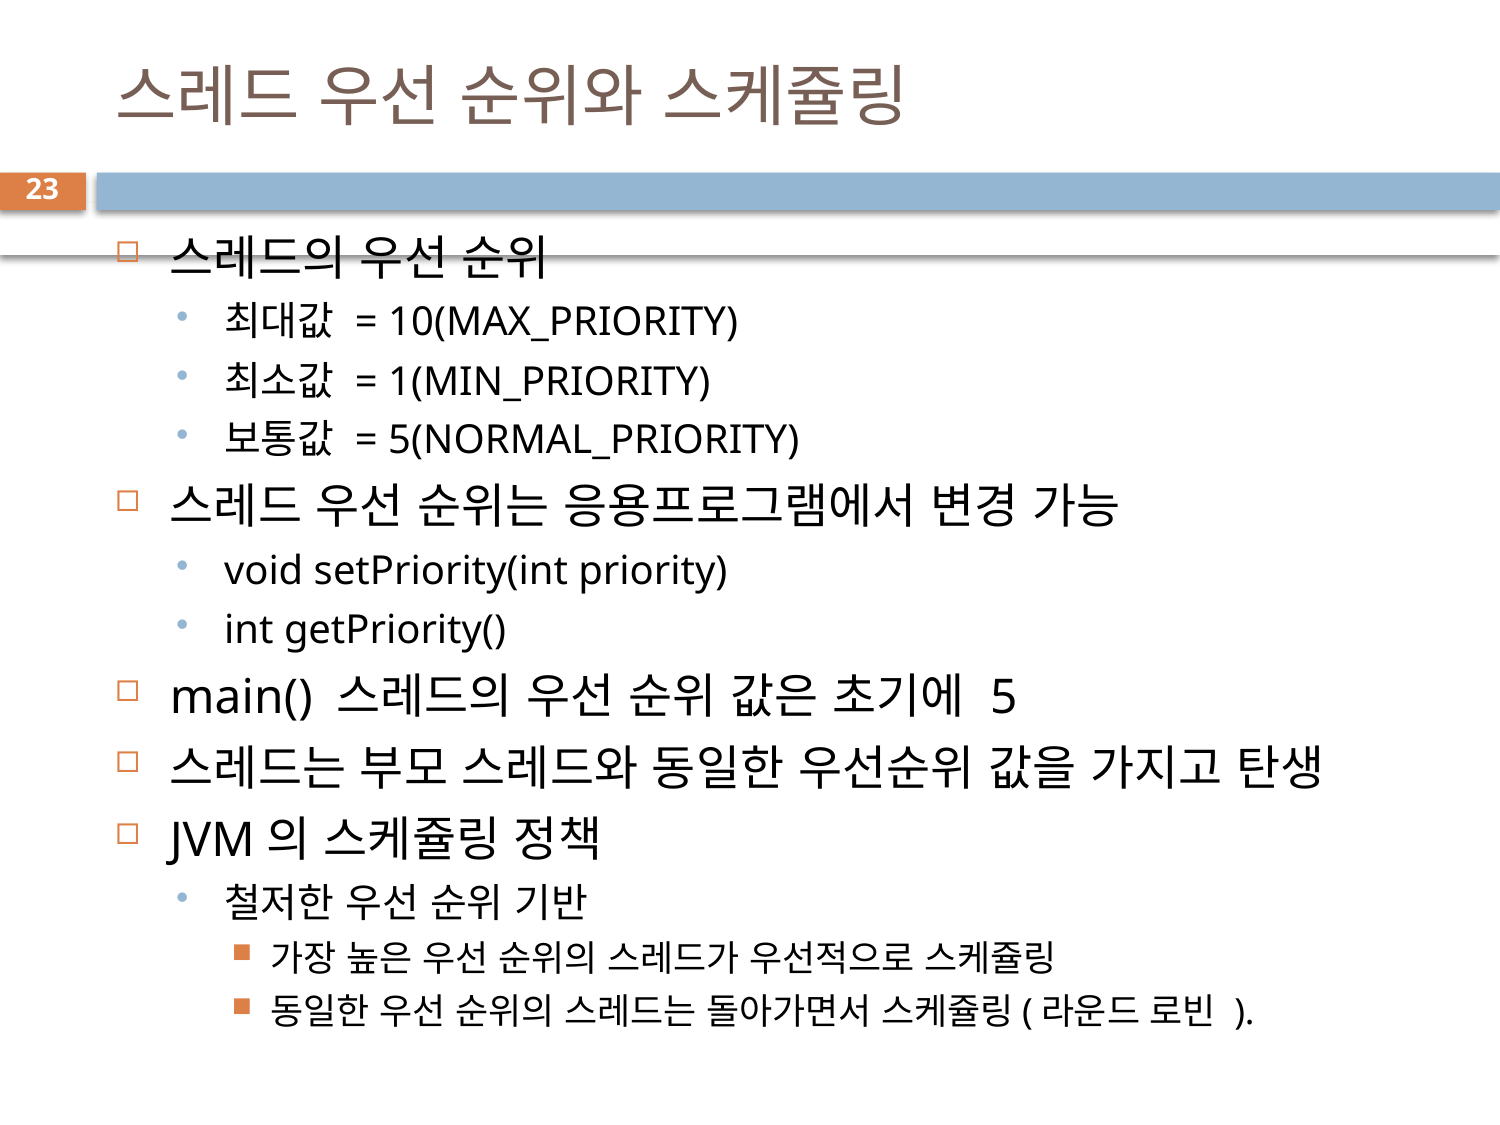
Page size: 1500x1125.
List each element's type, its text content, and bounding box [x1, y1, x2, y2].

title 스레드 우선 순위와 스케쥴링 [100, 37, 1438, 149]
slide_number 23 [0, 170, 87, 211]
list 스레드의 우선 순위 최대값 = 10(MAX_PRIORITY) 최소값 = 1(MIN_PRIORITY) 보통값 = 5(NORMAL_PRIORITY) 스레드 우선 순위는 응용프로그램에서 변경 가능 void setPriority(int priority) int getPriority() main() 스레드의 우선 순위 값은 초기에 5 스레드는 부모 스레드와 동일한 우선순위 값을 가지고 탄생 JVM의 스케쥴링 정책 철저한 우선 순위 기반 가장 높은 우선 순위의 스레드가 우선적으로 스케쥴링 동일한 우선 순위의 스레드는 돌아가면서 스케쥴링(라운드 로빈 ). [100, 219, 1438, 1047]
